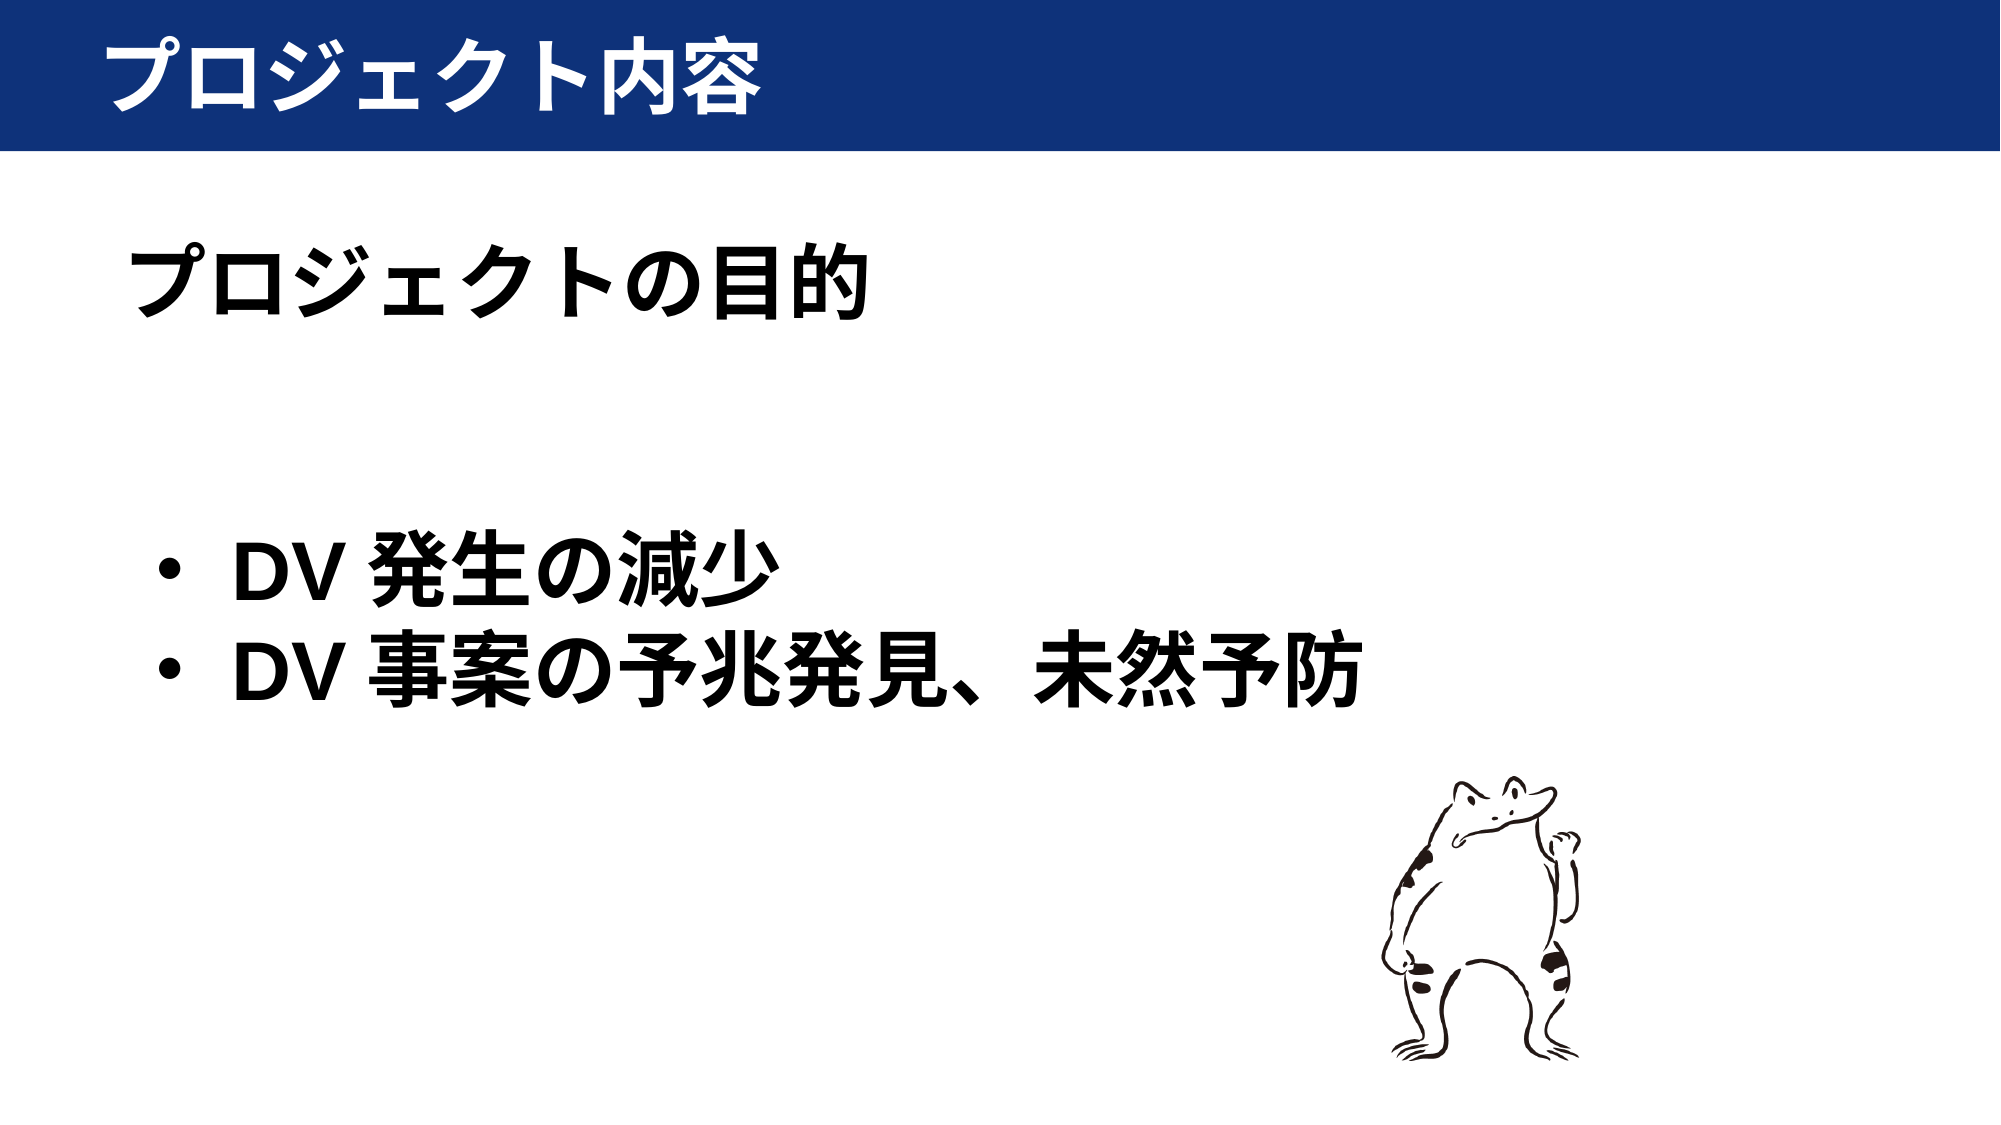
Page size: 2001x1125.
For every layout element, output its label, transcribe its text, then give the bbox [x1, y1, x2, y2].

text_box プロジェクトの目的 [24, 214, 931, 345]
text_box プロジェクト内容 [0, 0, 2000, 152]
text_box ・DV発生の減少 ・DV事案の予兆発見、未然予防 [113, 501, 1484, 732]
picture [1380, 776, 1581, 1061]
